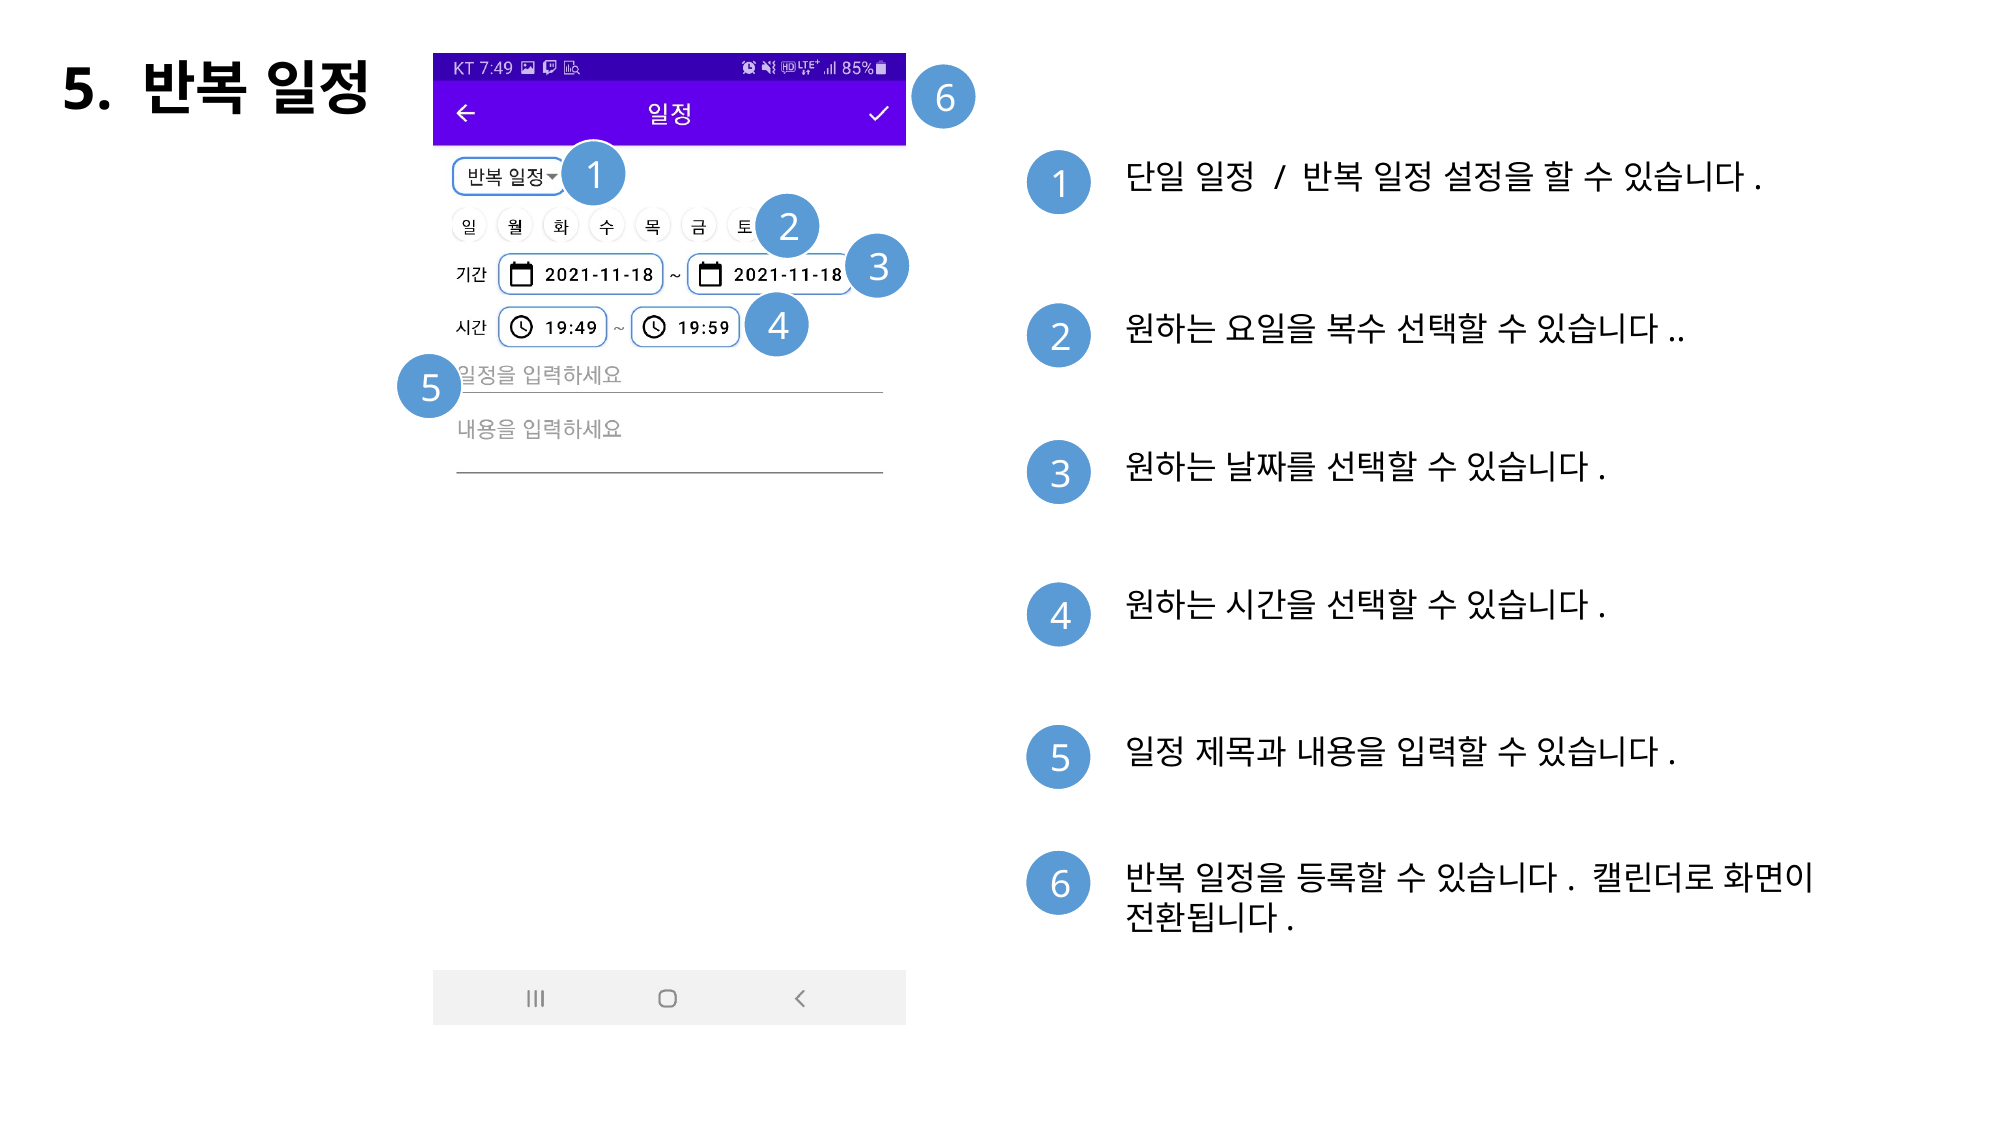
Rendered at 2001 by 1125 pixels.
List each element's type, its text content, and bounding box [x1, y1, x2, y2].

text_box 5 [394, 351, 433, 421]
text_box 5 [1024, 722, 1093, 792]
text_box 6 [1024, 848, 1093, 917]
text_box 5. 반복 일정 [47, 43, 387, 129]
text_box 2 [1024, 301, 1093, 370]
text_box 4 [1024, 580, 1093, 649]
text_box 3 [1024, 437, 1093, 507]
text_box 원하는 날짜를 선택할 수 있습니다. [1110, 438, 1969, 494]
text_box 6 [909, 62, 978, 131]
text_box 3 [906, 247, 912, 284]
text_box 일정 제목과 내용을 입력할 수 있습니다. [1110, 723, 1969, 779]
text_box 반복 일정을 등록할 수 있습니다. 캘린더로 화면이 전환됩니다. [1110, 849, 1969, 945]
text_box 1 [1024, 148, 1093, 217]
picture [433, 53, 906, 1025]
text_box 원하는 시간을 선택할 수 있습니다. [1110, 577, 1969, 632]
text_box 원하는 요일을 복수 선택할 수 있습니다.. [1110, 300, 1969, 356]
text_box 단일 일정 / 반복 일정 설정을 할 수 있습니다. [1110, 149, 1830, 204]
